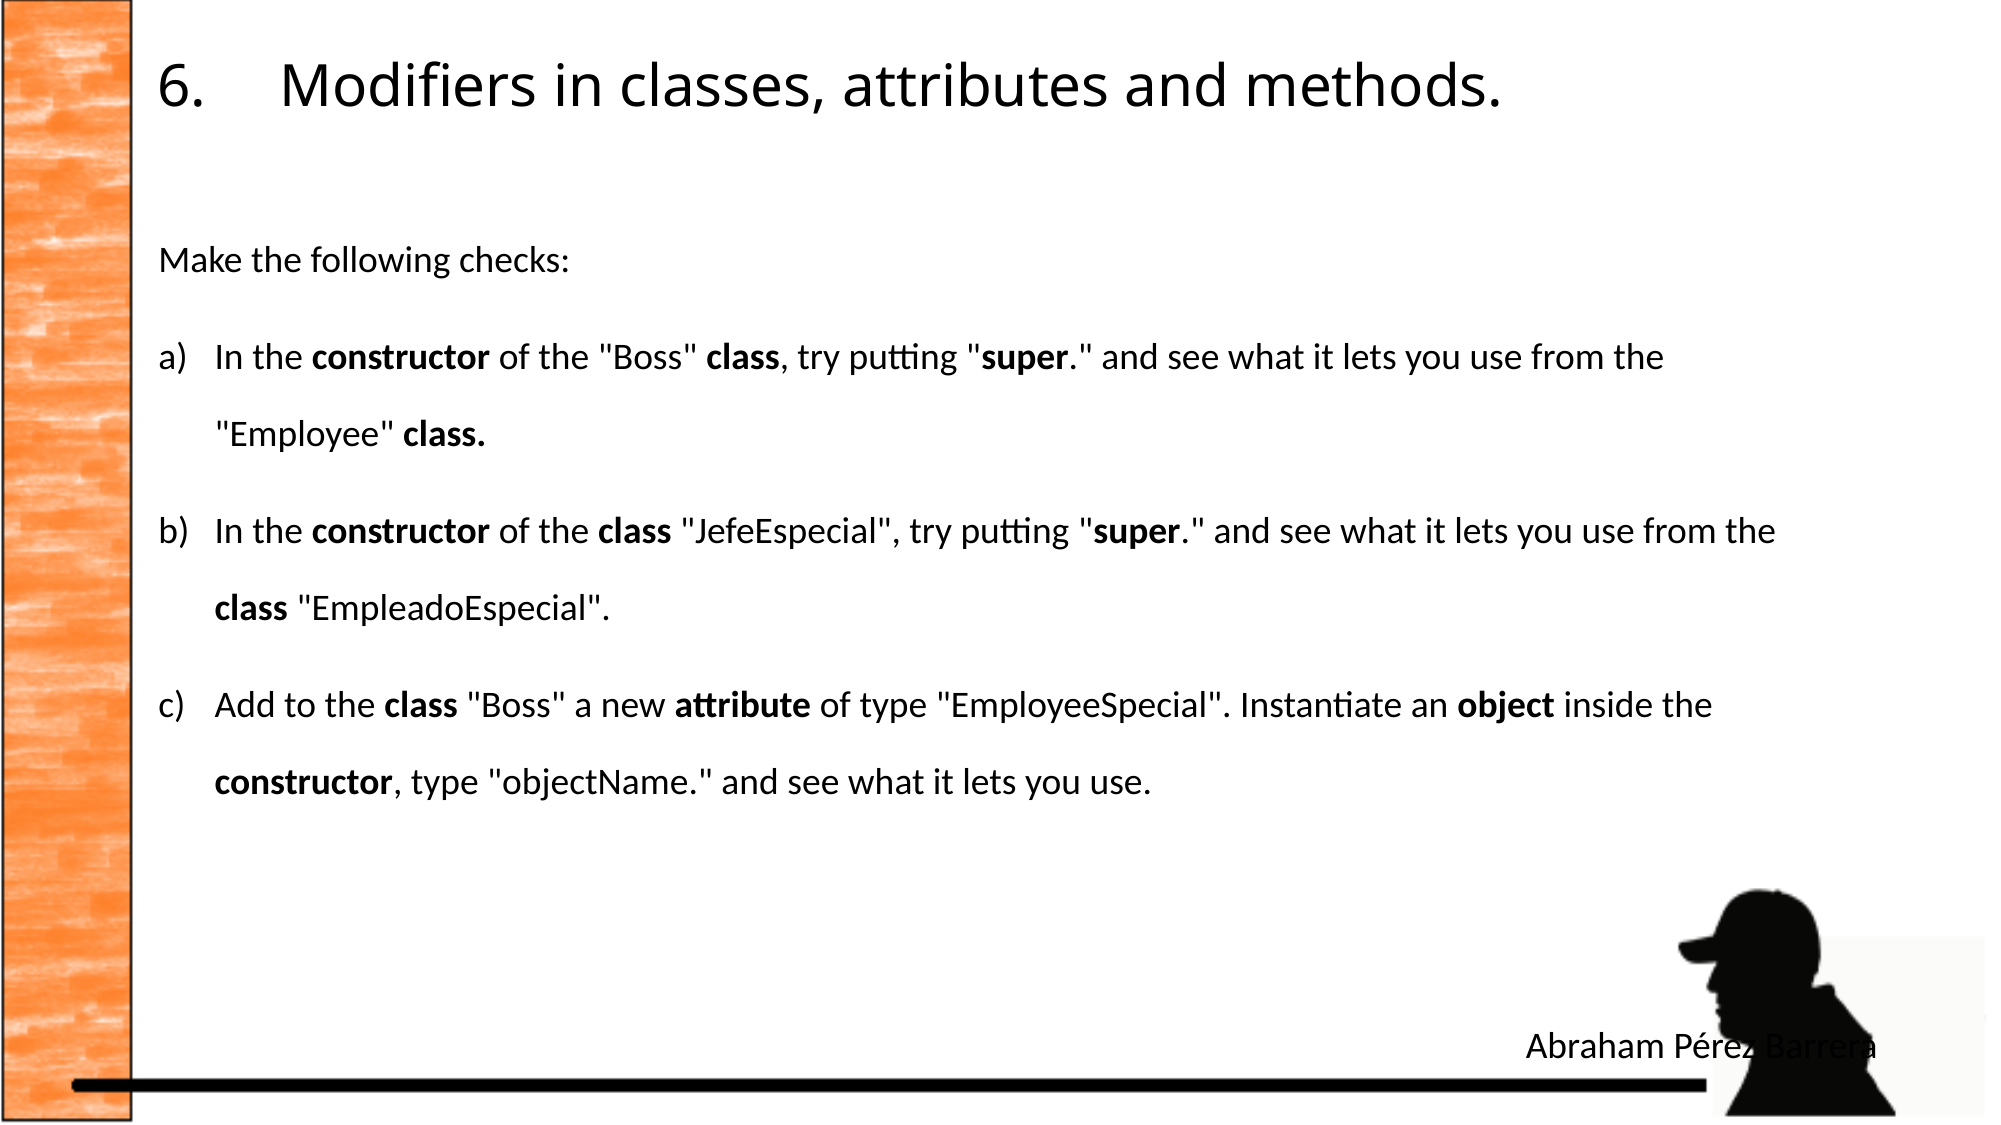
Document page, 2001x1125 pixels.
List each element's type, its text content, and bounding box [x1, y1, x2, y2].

list Make the following checks: In the constructor of the "Boss" class, try putting "super." and see what it lets you use from the "Employee" class. In the constructor of the class "JefeEspecial", try putting "super." and see what it lets you use from the class "EmpleadoEspecial". Add to the class "Boss" a new attribute of type "EmployeeSpecial". Instantiate an object inside the constructor, type "objectName." and see what it lets you use. [143, 196, 1859, 911]
picture [0, 0, 2001, 1125]
title Modifiers in classes, attributes and methods. [142, 30, 1858, 144]
